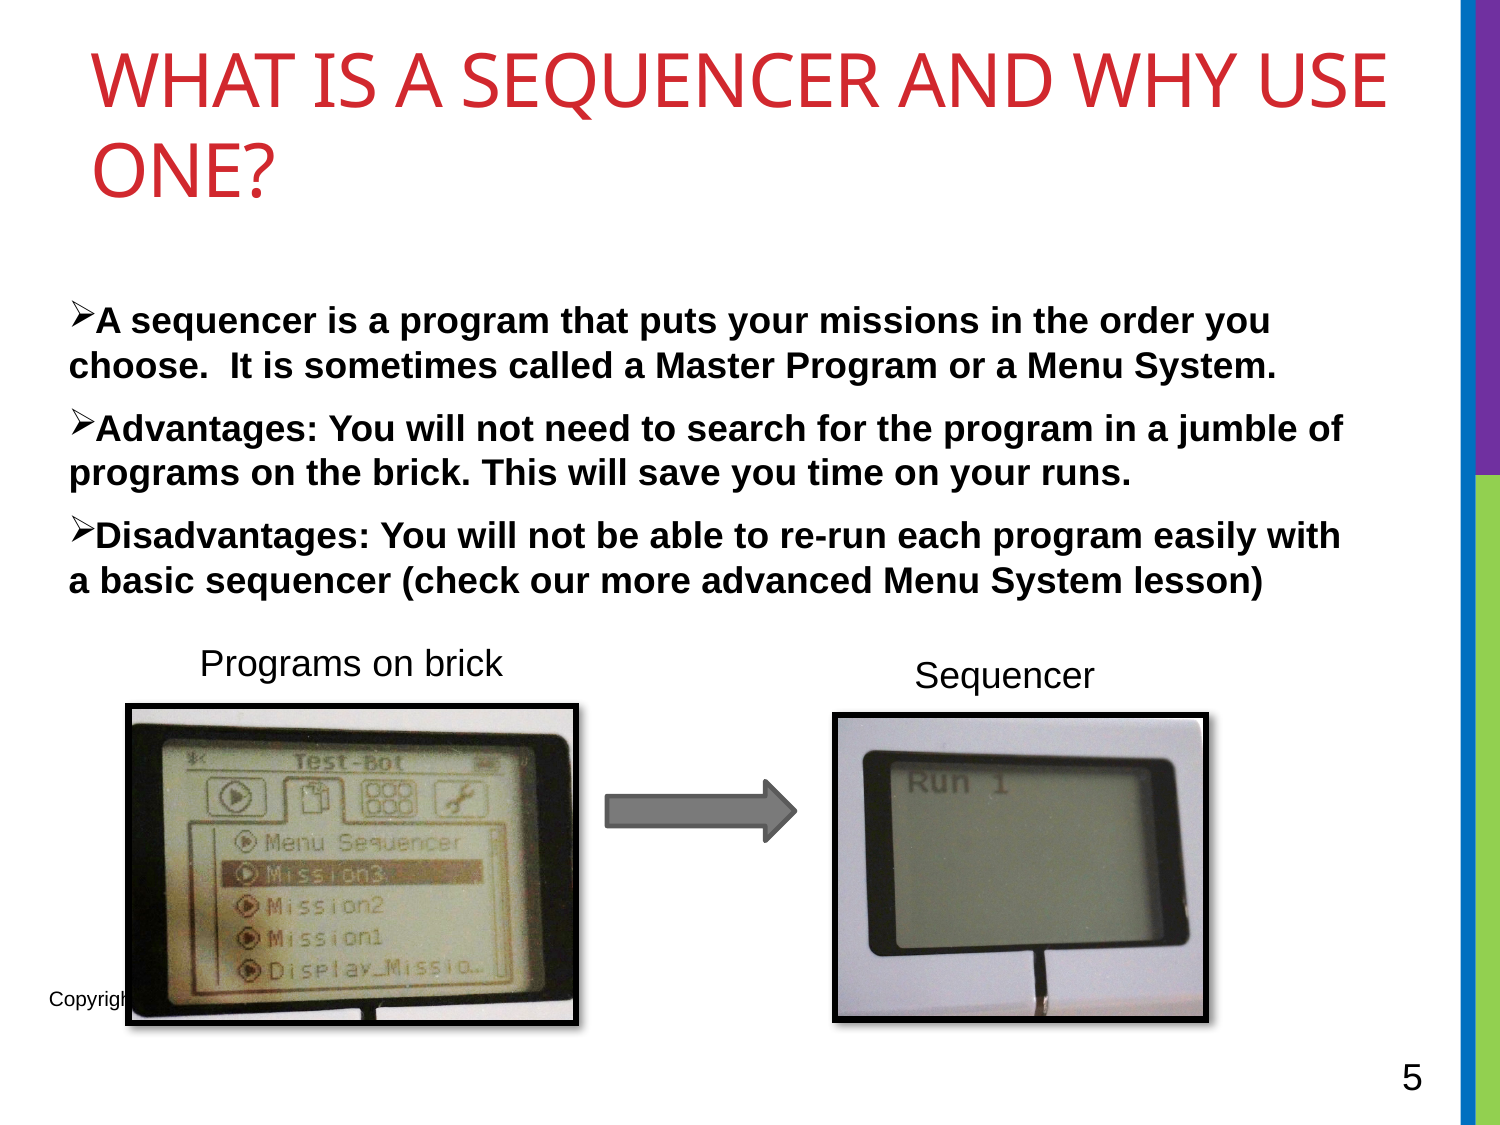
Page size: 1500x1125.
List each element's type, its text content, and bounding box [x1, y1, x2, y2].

text_box [604, 779, 798, 843]
picture [837, 717, 1204, 1017]
slide_number 5 [1387, 1045, 1491, 1106]
text_box Programs on brick [184, 631, 607, 692]
title What is a Sequencer and Why Use one? [75, 25, 1428, 250]
picture [131, 708, 574, 1021]
text_box Sequencer [899, 643, 1117, 704]
list A sequencer is a program that puts your missions in the order you choose. It is sometimes called a Master Program or a Menu System. Advantages: You will not need to search for the program in a jumble of programs on the brick. This will save you time on your runs. Disadvantages: You will not be able to re-run each program easily with a basic sequencer (check our more advanced Menu System lesson) [53, 289, 1373, 625]
footer Copyright EV3Lessons.com © 2015 Last edit 2/28/2015 [33, 978, 1189, 1044]
